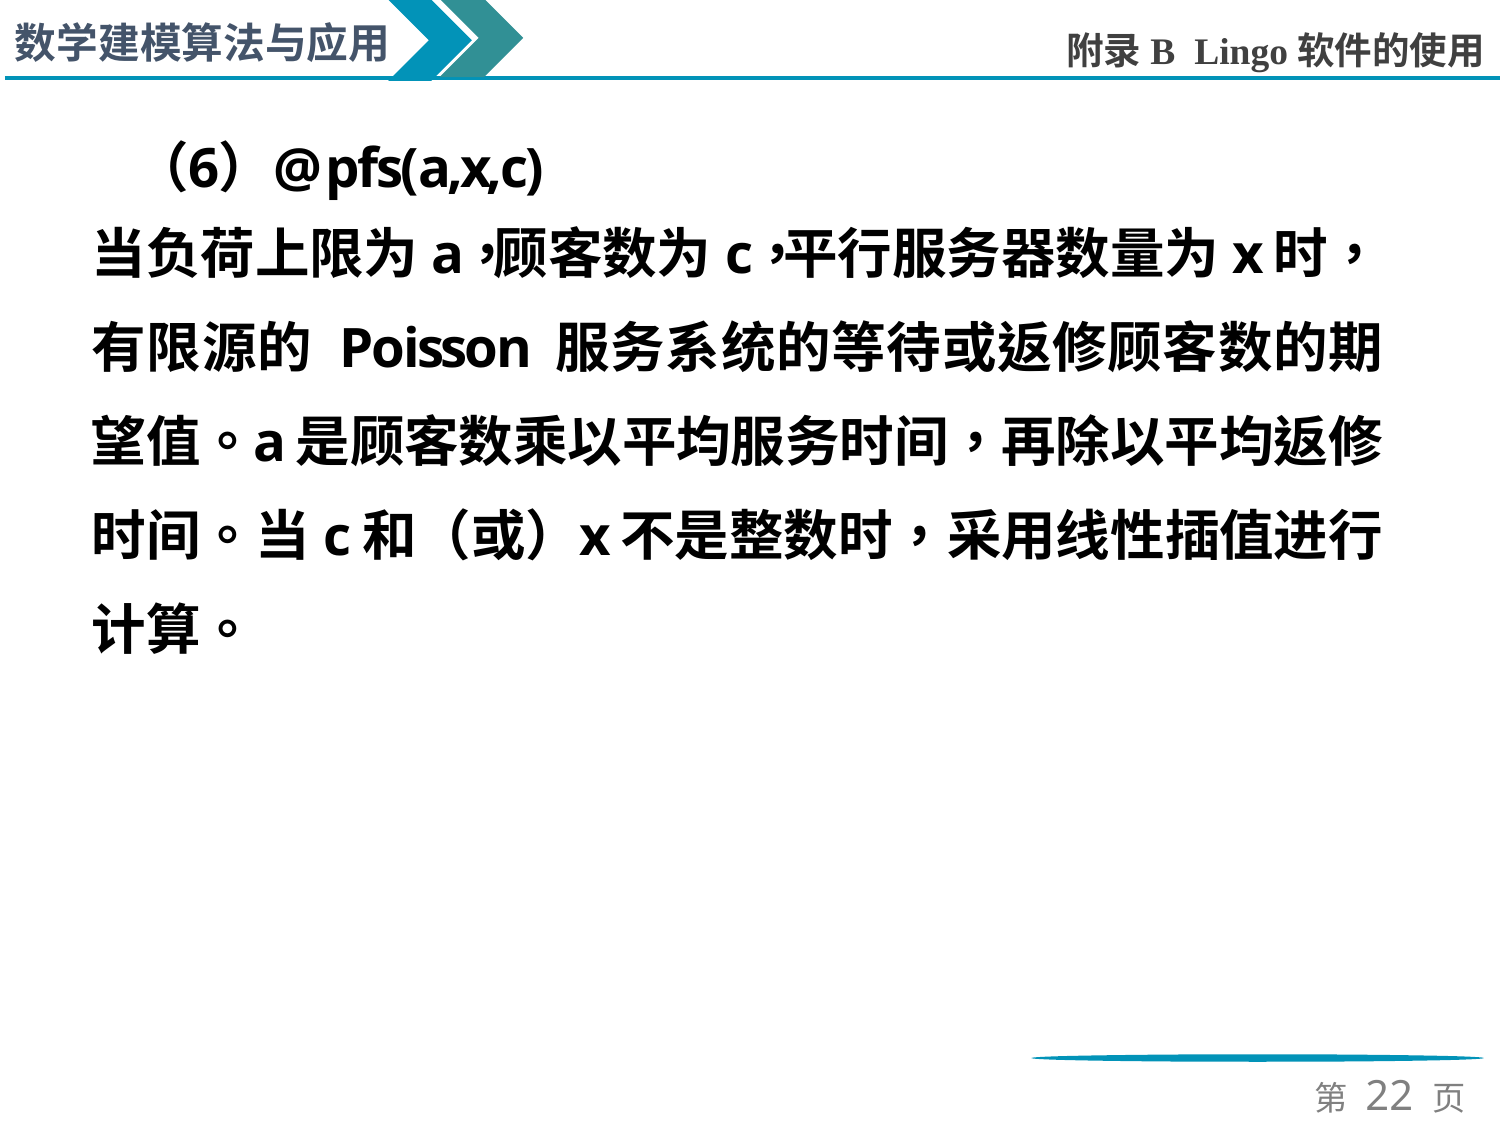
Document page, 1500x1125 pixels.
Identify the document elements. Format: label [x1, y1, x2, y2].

text_box [91, 132, 1382, 681]
